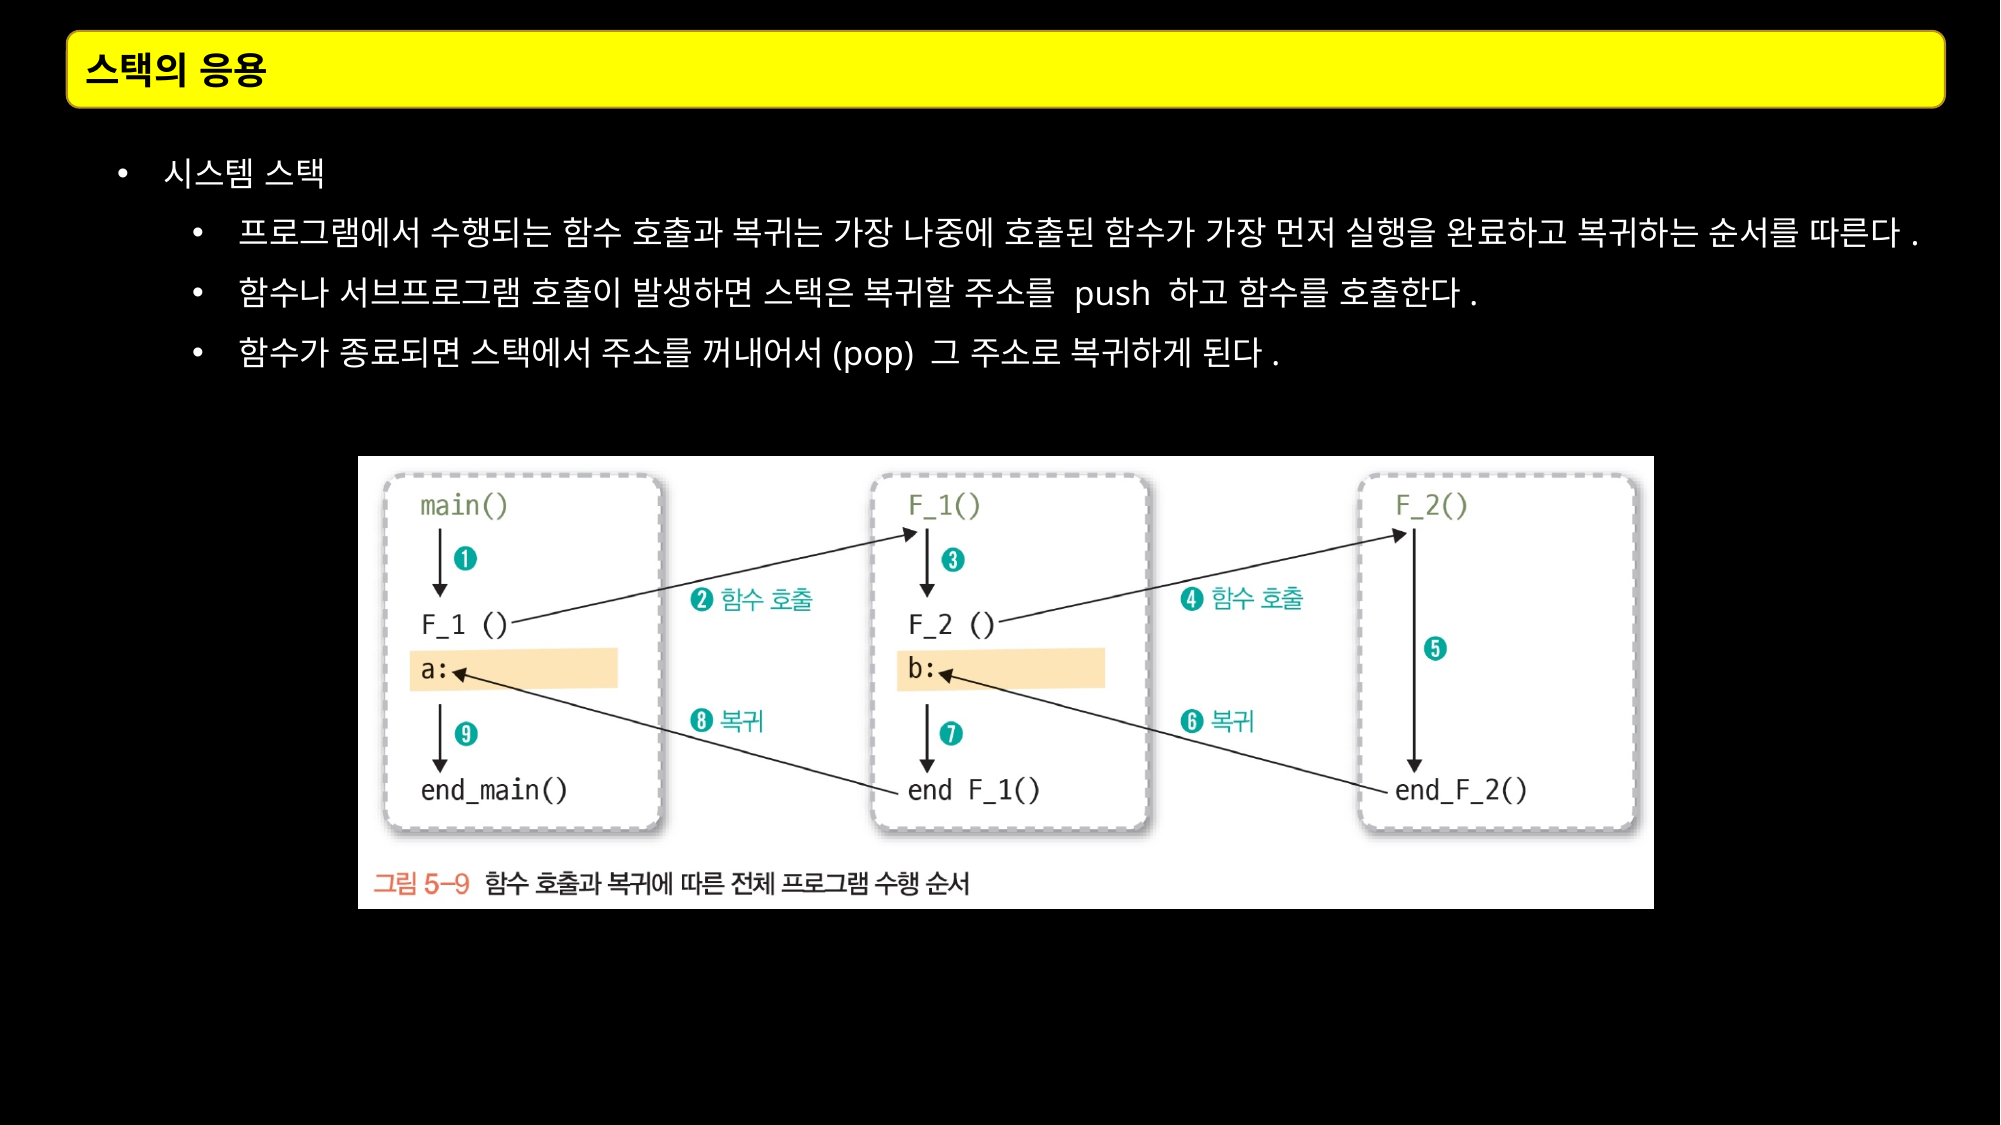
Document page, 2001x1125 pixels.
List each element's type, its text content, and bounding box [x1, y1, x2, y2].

picture [358, 456, 1654, 909]
text_box 스택의 응용 [65, 29, 1947, 109]
text_box 시스템 스택 프로그램에서 수행되는 함수 호출과 복귀는 가장 나중에 호출된 함수가 가장 먼저 실행을 완료하고 복귀하는 순서를 따른다. 함수나 서브프로그램 호출이 발생하면 스택은 복귀할 주소를 push 하고 함수를 호출한다. 함수가 종료되면 스택에서 주소를 꺼내어서(pop) 그 주소로 복귀하게 된다. [101, 124, 1975, 1095]
